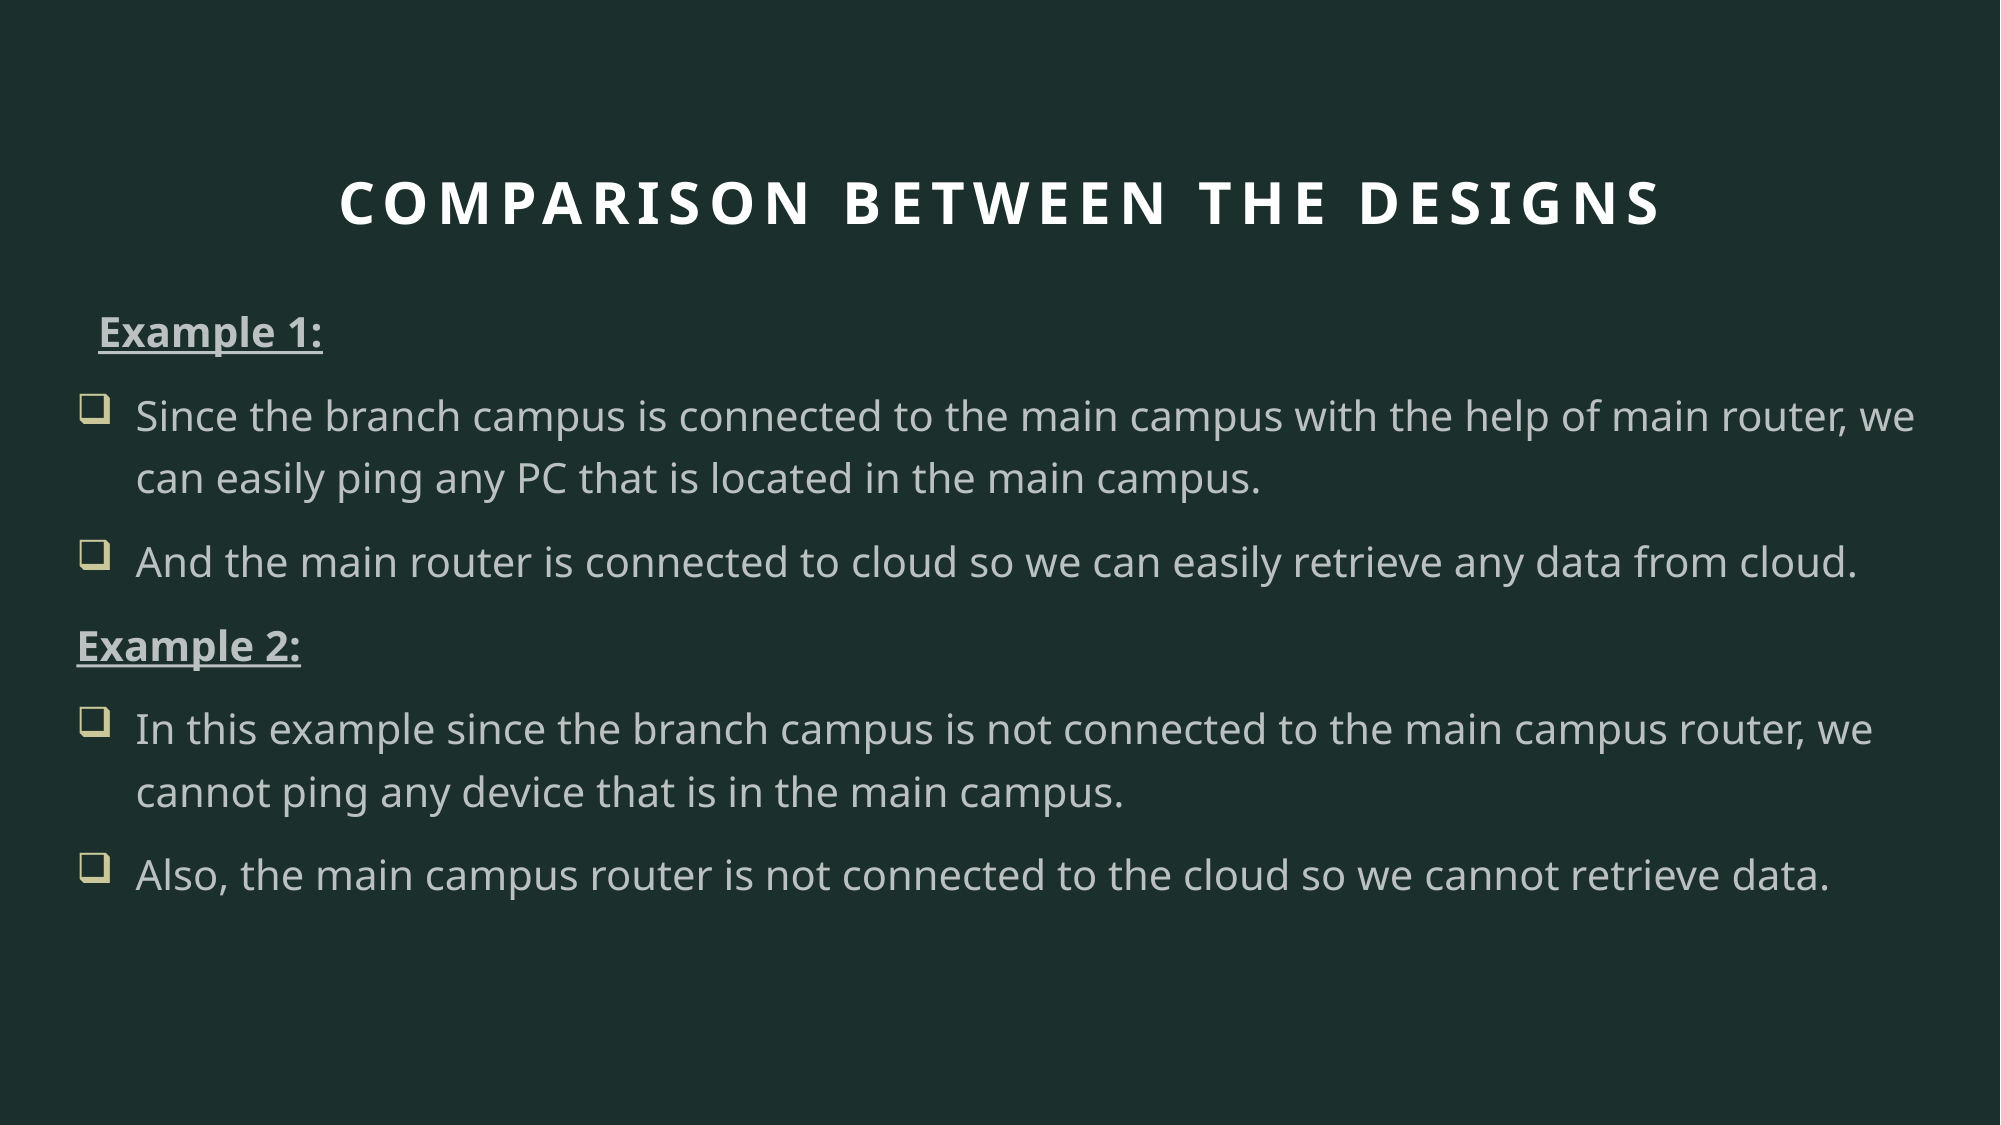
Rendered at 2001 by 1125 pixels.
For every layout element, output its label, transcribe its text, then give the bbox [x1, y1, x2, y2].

list Example 1: Since the branch campus is connected to the main campus with the help of main router, we can easily ping any PC that is located in the main campus. And the main router is connected to cloud so we can easily retrieve any data from cloud. Example 2: In this example since the branch campus is not connected to the main campus router, we cannot ping any device that is in the main campus. Also, the main campus router is not connected to the cloud so we cannot retrieve data. [76, 293, 1924, 1071]
title Comparison Between tHE DESIGNS [177, 165, 1822, 274]
